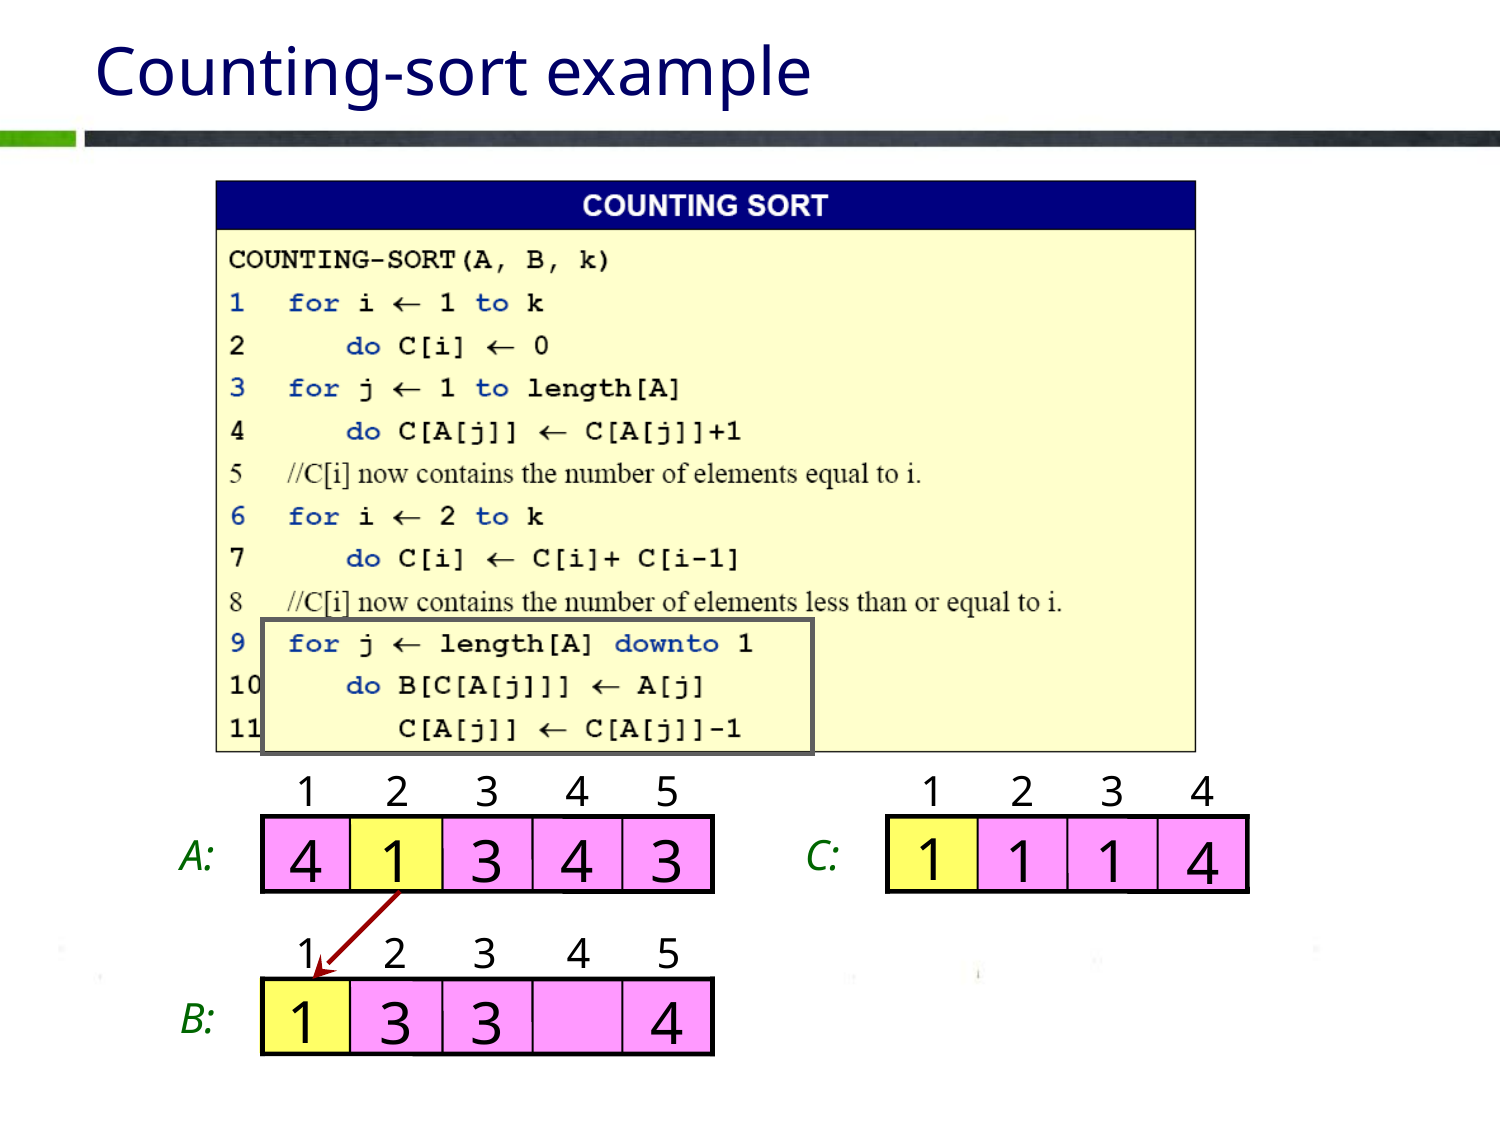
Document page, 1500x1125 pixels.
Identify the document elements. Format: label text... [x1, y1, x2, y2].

table_header 3 [442, 763, 532, 829]
table_header 3 [1067, 763, 1157, 829]
text_box [312, 956, 335, 979]
table_header 4 [1157, 754, 1247, 829]
table_header 1 [887, 763, 978, 829]
text_box B: [164, 984, 231, 1049]
text_box 4 [623, 991, 712, 1053]
table_header 4 [532, 916, 625, 991]
table_header 2 [353, 763, 442, 829]
text_box 1 [263, 991, 350, 1053]
text_box 4 [263, 829, 350, 891]
text_box [533, 991, 622, 1053]
table_header 3 [437, 916, 532, 991]
text_box A: [165, 821, 230, 887]
text_box Counting-sort example [80, 21, 1255, 116]
table_header 2 [353, 916, 437, 991]
text_box C: [789, 821, 855, 887]
text_box 1 [1068, 829, 1157, 891]
table_header 2 [978, 763, 1067, 829]
table_header 1 [263, 763, 353, 829]
text_box 1 [888, 829, 977, 890]
text_box 1 [350, 829, 442, 891]
picture [0, 0, 1500, 1125]
table_header 4 [532, 763, 622, 829]
table_header 1 [263, 916, 353, 991]
text_box 3 [443, 991, 532, 1053]
table_header 5 [622, 763, 712, 829]
text_box 1 [978, 829, 1067, 891]
text_box 4 [1158, 829, 1247, 891]
text_box 4 [533, 829, 622, 891]
text_box 3 [623, 829, 712, 891]
table_header 5 [625, 916, 712, 991]
text_box 3 [350, 991, 442, 1053]
text_box 3 [443, 829, 532, 891]
